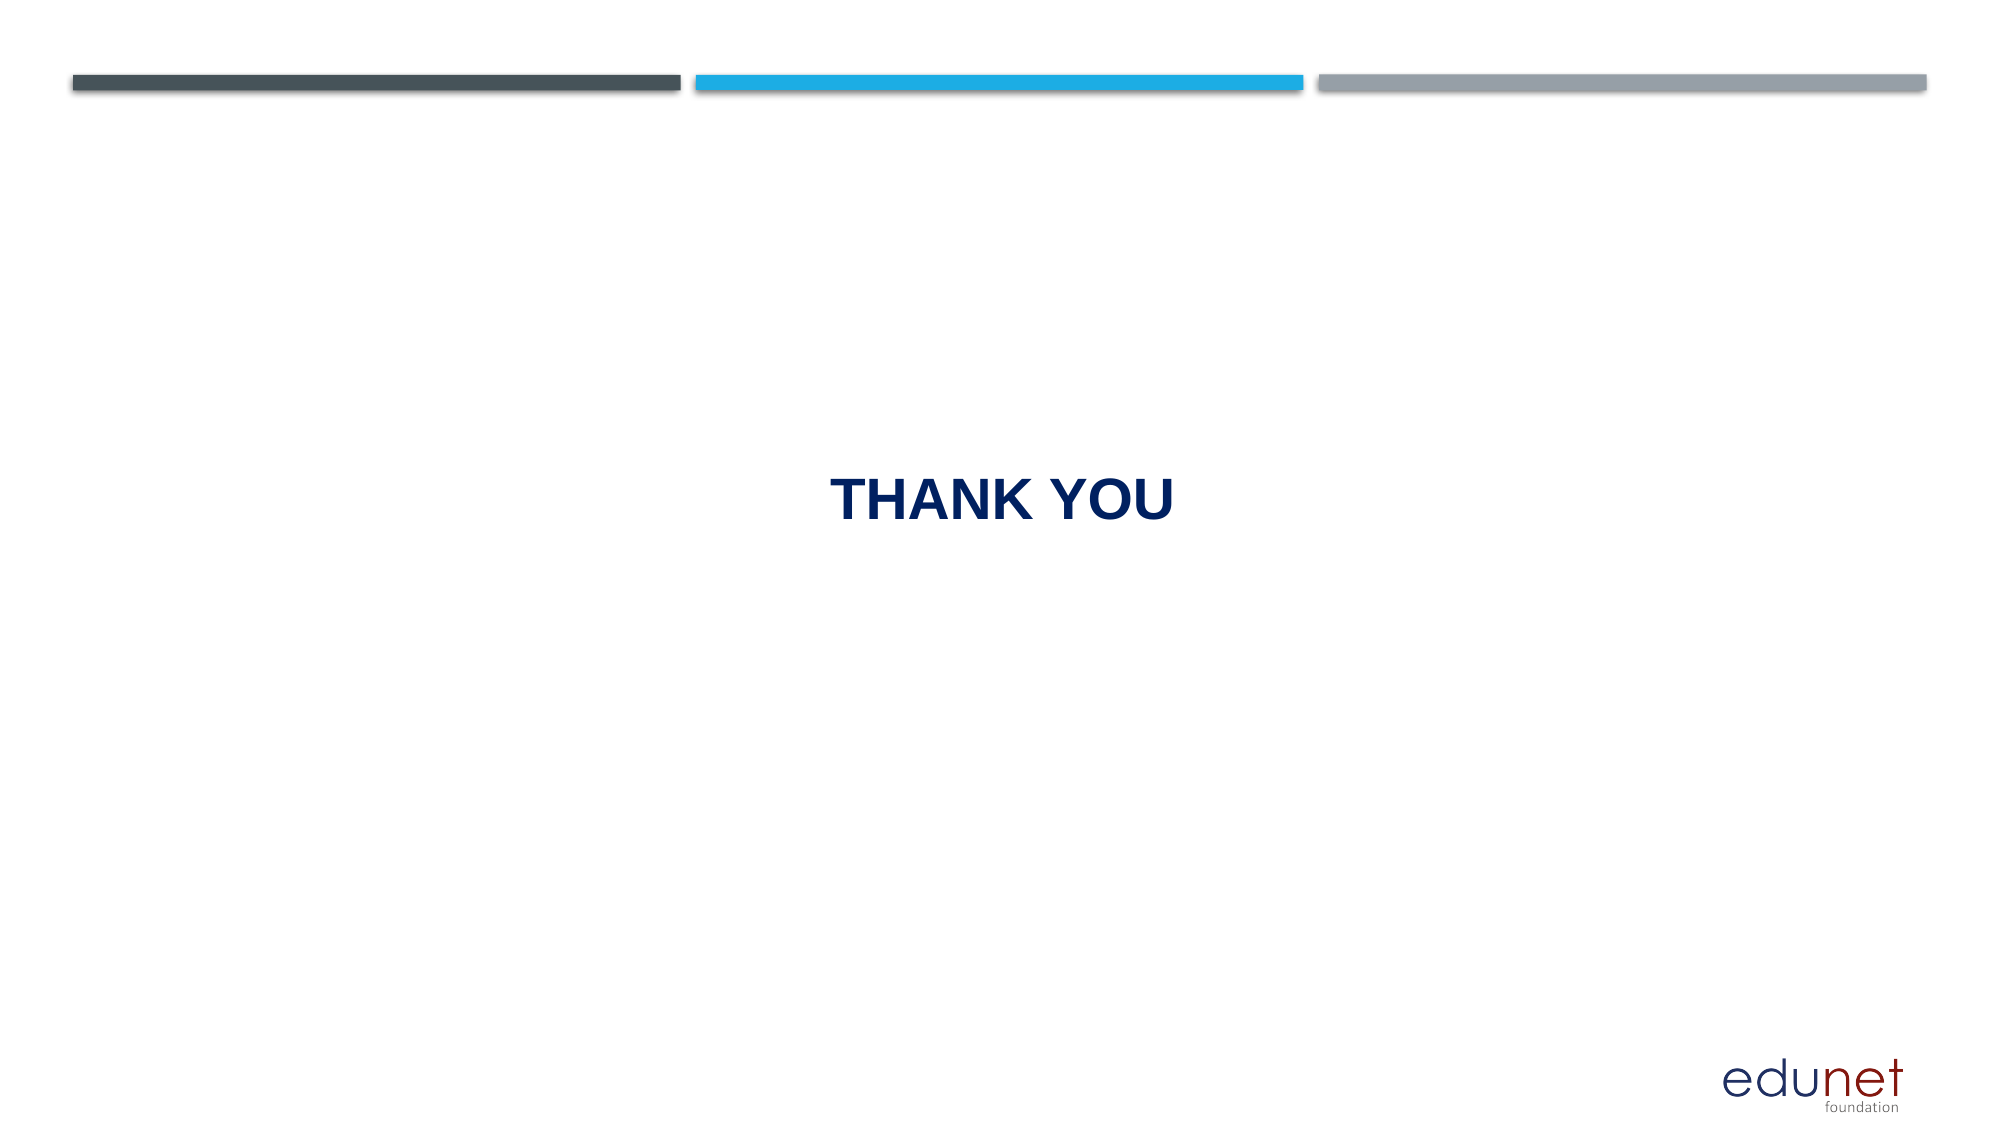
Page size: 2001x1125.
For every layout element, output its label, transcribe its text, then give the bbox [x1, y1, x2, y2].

text_box THANK YOU [239, 453, 1766, 672]
picture [1719, 1056, 1905, 1116]
